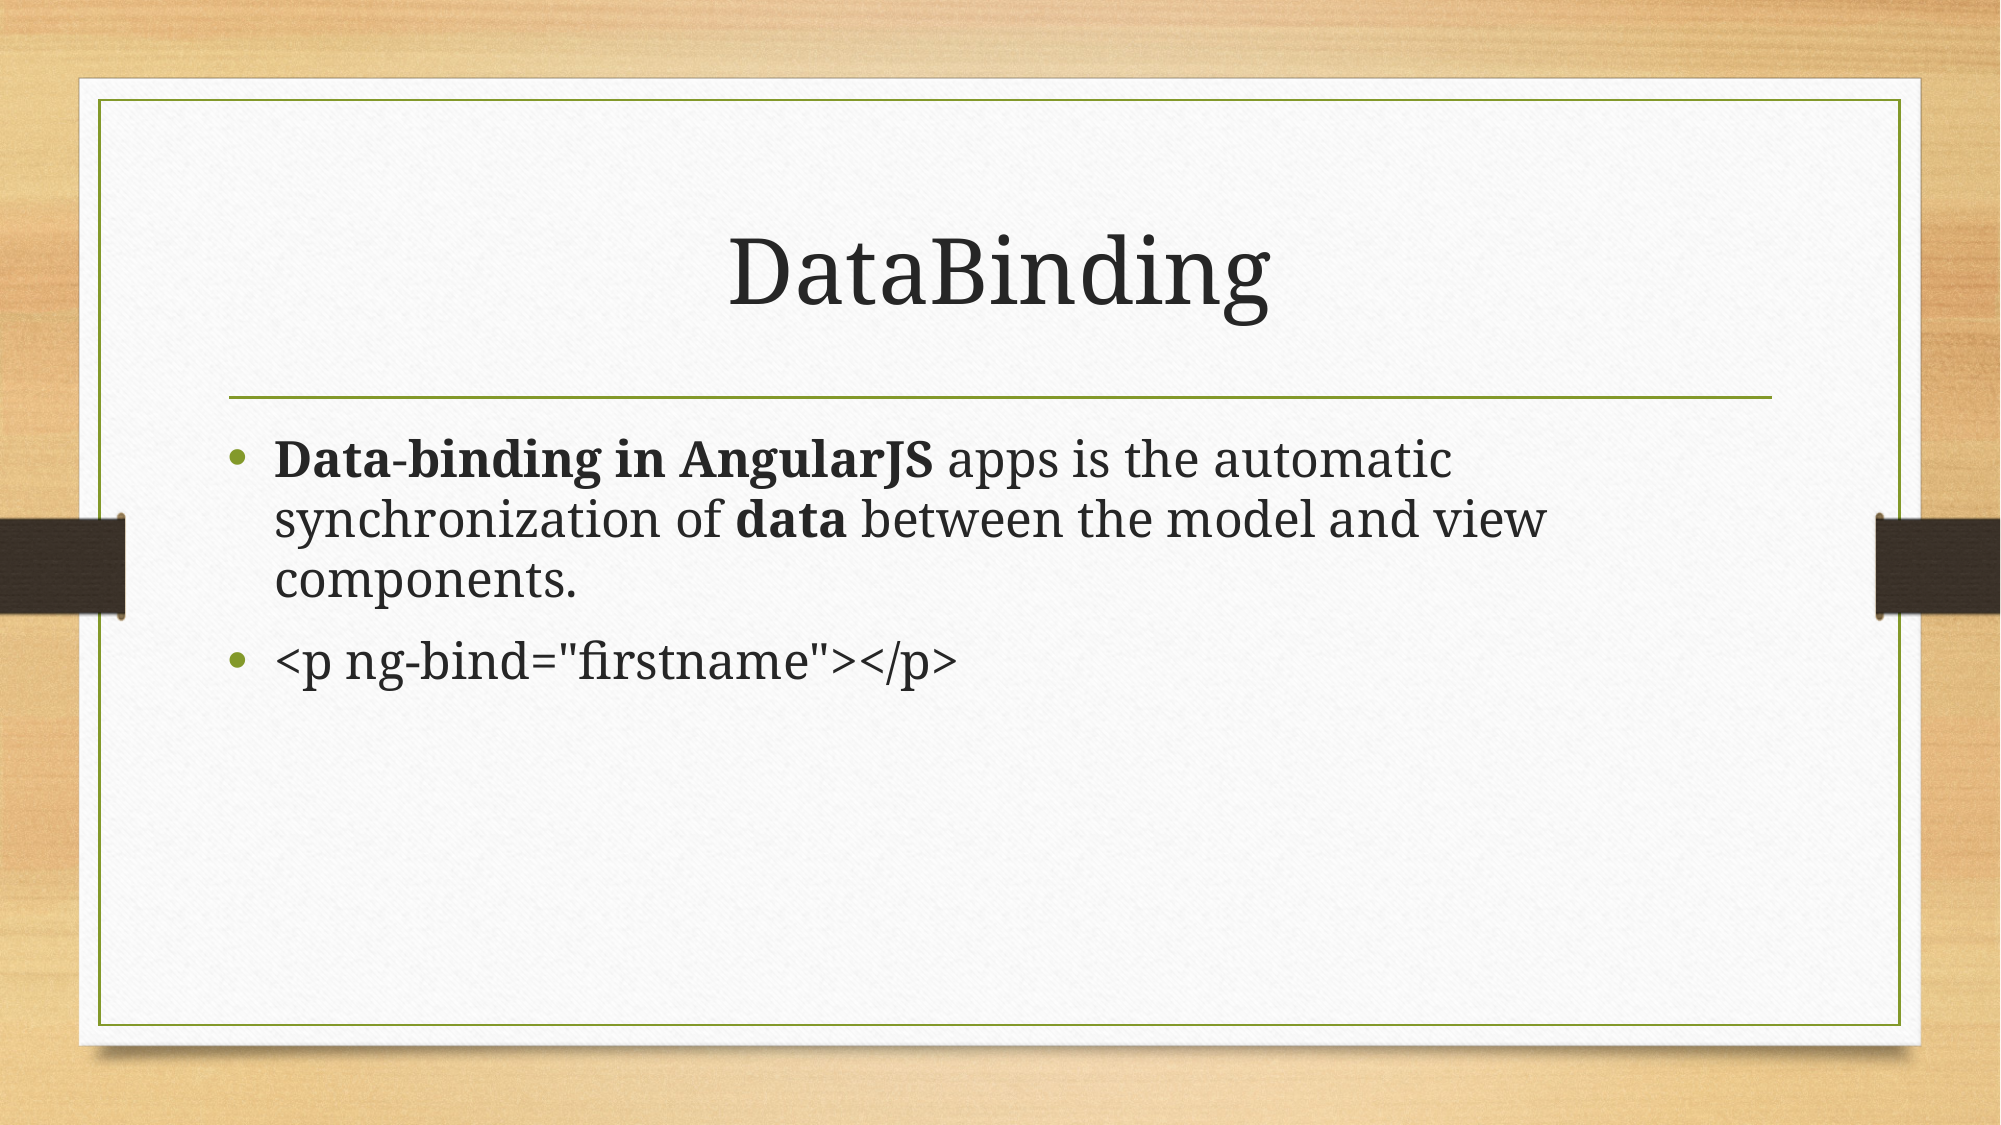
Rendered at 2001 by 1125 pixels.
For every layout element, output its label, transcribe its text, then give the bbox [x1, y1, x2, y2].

picture [0, 0, 2001, 1125]
title DataBinding [212, 161, 1788, 375]
list Data-binding in AngularJS apps is the automatic synchronization of data between the model and view components. <p ng-bind="firstname"></p> [212, 419, 1788, 964]
